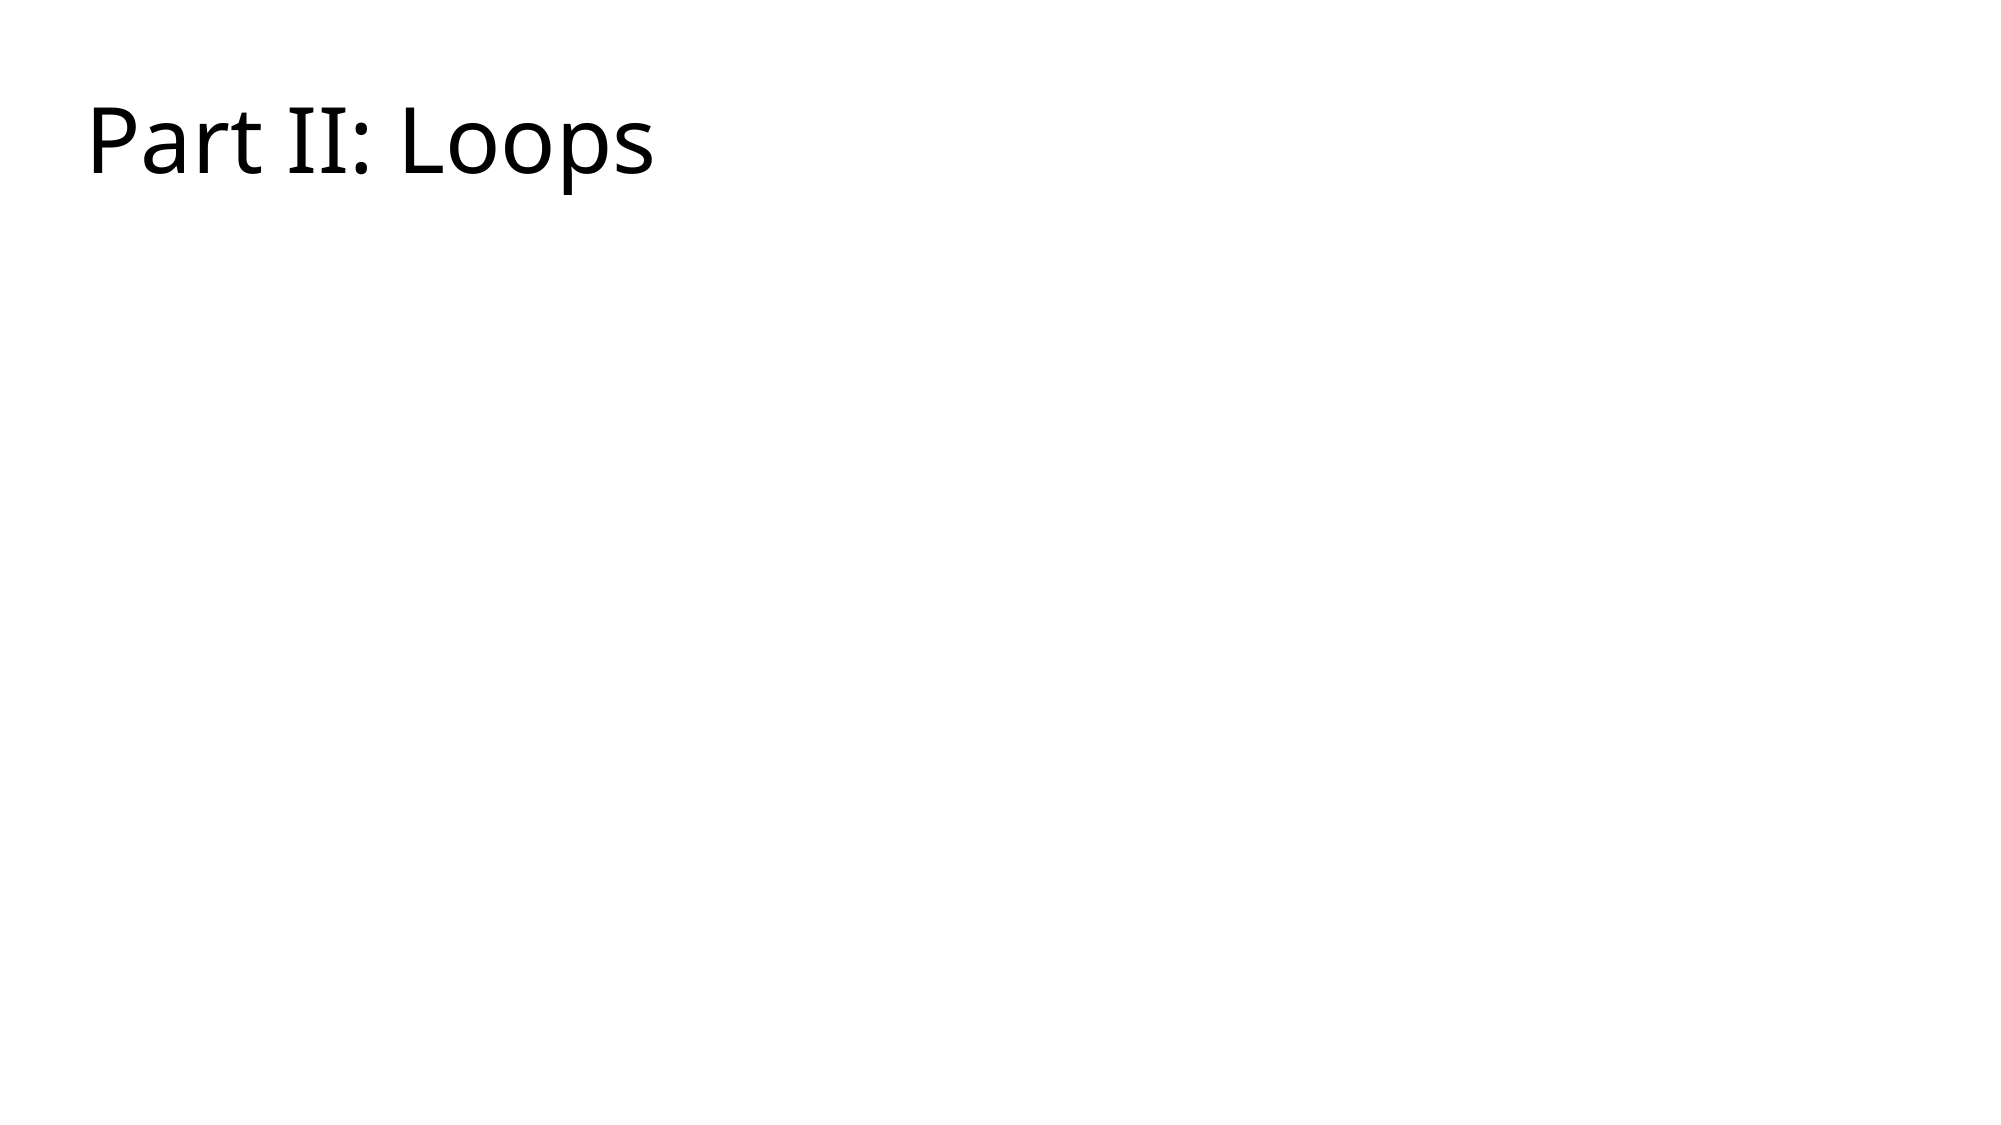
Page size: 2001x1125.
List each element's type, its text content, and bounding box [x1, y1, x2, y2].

title Part II: Loops [70, 56, 1421, 232]
